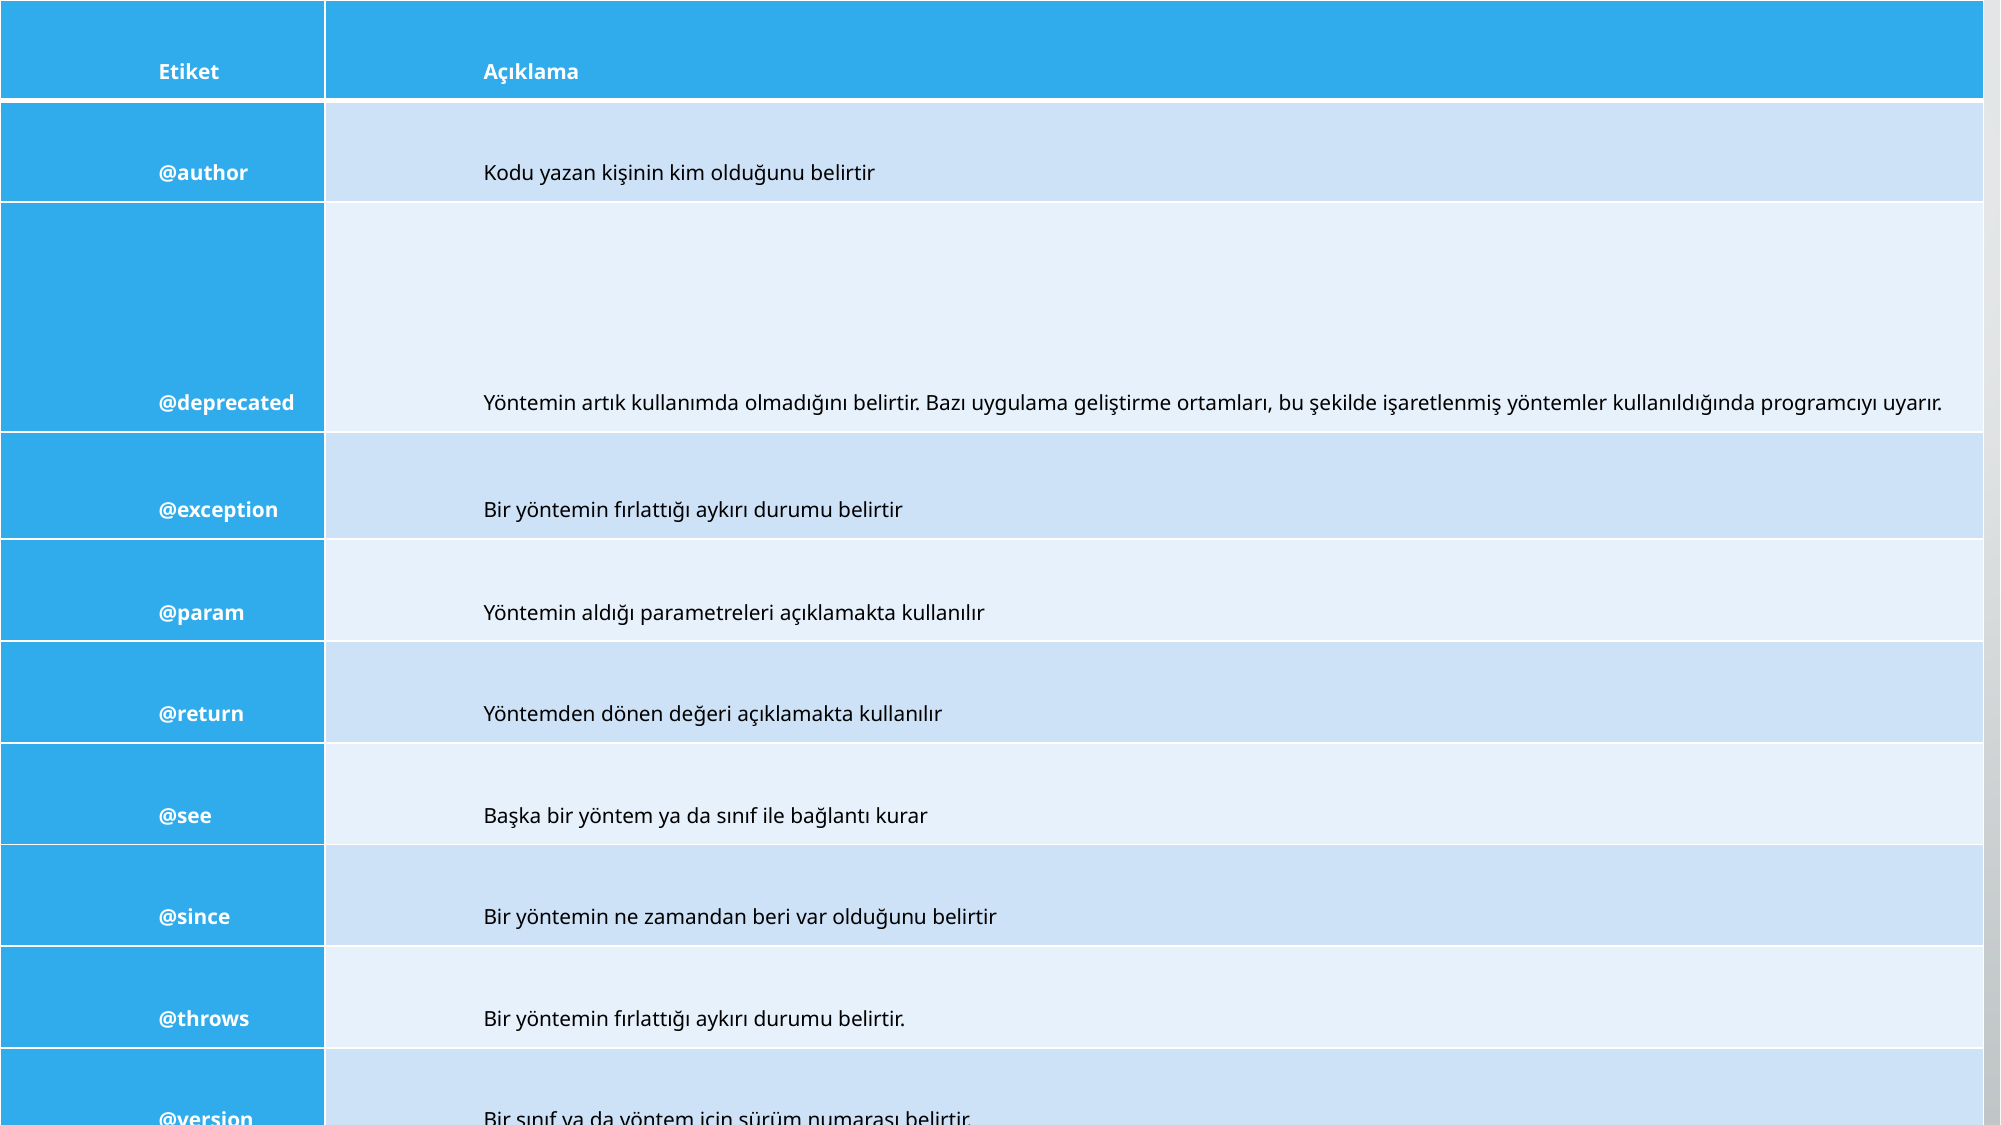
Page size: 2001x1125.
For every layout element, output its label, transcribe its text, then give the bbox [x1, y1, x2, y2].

table_cell Başka bir yöntem ya da sınıf ile bağlantı kurar [326, 744, 1983, 844]
table_cell Yöntemin aldığı parametreleri açıklamakta kullanılır [326, 540, 1983, 640]
table_header Açıklama [326, 1, 1983, 98]
table_cell @since [1, 845, 324, 945]
table_cell Bir yöntemin ne zamandan beri var olduğunu belirtir [326, 845, 1983, 945]
table_cell @see [1, 744, 324, 844]
table_cell @version [1, 1049, 324, 1125]
table_cell @deprecated [1, 203, 324, 431]
table_cell @return [1, 642, 324, 742]
table_cell @exception [1, 433, 324, 538]
table_cell Bir yöntemin fırlattığı aykırı durumu belirtir [326, 433, 1983, 538]
table_cell @throws [1, 947, 324, 1047]
table_cell Kodu yazan kişinin kim olduğunu belirtir [326, 103, 1983, 201]
table_cell Bir sınıf ya da yöntem için sürüm numarası belirtir. [326, 1049, 1983, 1125]
table_cell @author [1, 103, 324, 201]
table_cell Bir yöntemin fırlattığı aykırı durumu belirtir. [326, 947, 1983, 1047]
table_cell Yöntemin artık kullanımda olmadığını belirtir. Bazı uygulama geliştirme ortamları, bu şekilde işaretlenmiş yöntemler kullanıldığında programcıyı uyarır. [326, 203, 1983, 431]
table_cell Yöntemden dönen değeri açıklamakta kullanılır [326, 642, 1983, 742]
table_header Etiket [1, 1, 324, 98]
table_cell @param [1, 540, 324, 640]
